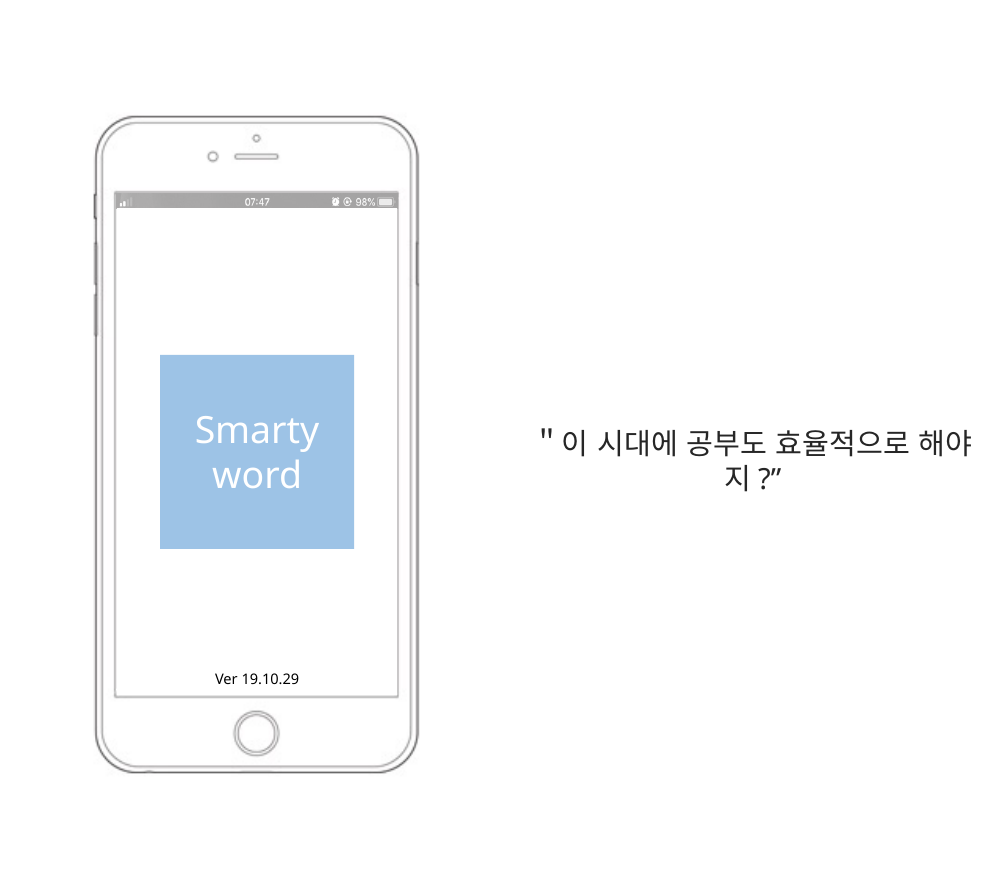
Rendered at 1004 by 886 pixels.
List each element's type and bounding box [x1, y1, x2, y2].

text_box [0, 0, 1004, 886]
